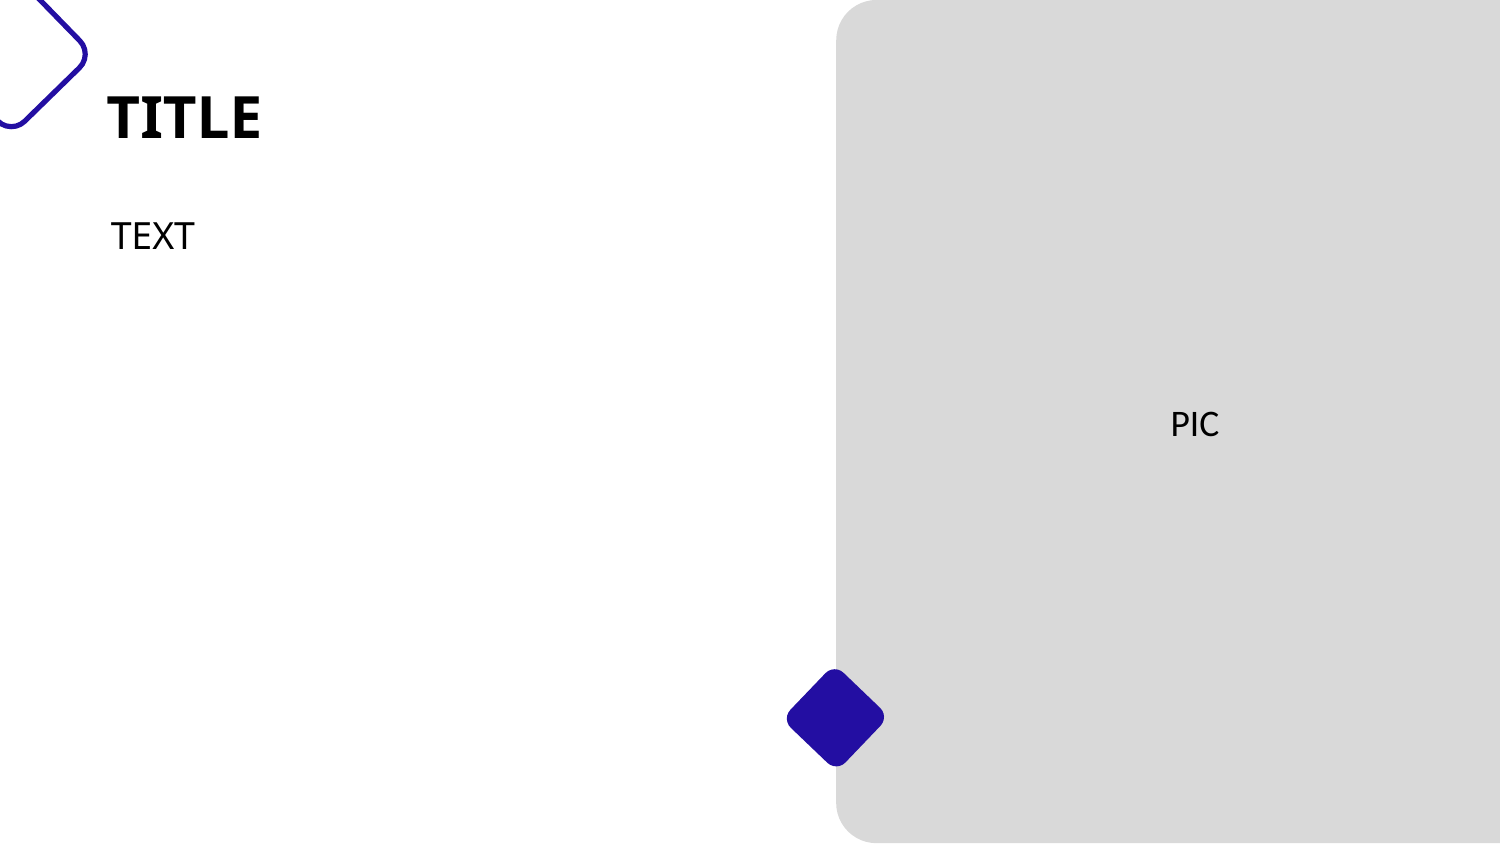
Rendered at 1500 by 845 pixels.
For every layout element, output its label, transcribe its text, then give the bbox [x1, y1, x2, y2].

text_box PIC [834, 0, 1500, 845]
text_box TITLE [91, 73, 794, 185]
text_box [784, 667, 887, 769]
text_box [0, 0, 88, 129]
text_box TEXT [96, 204, 753, 795]
